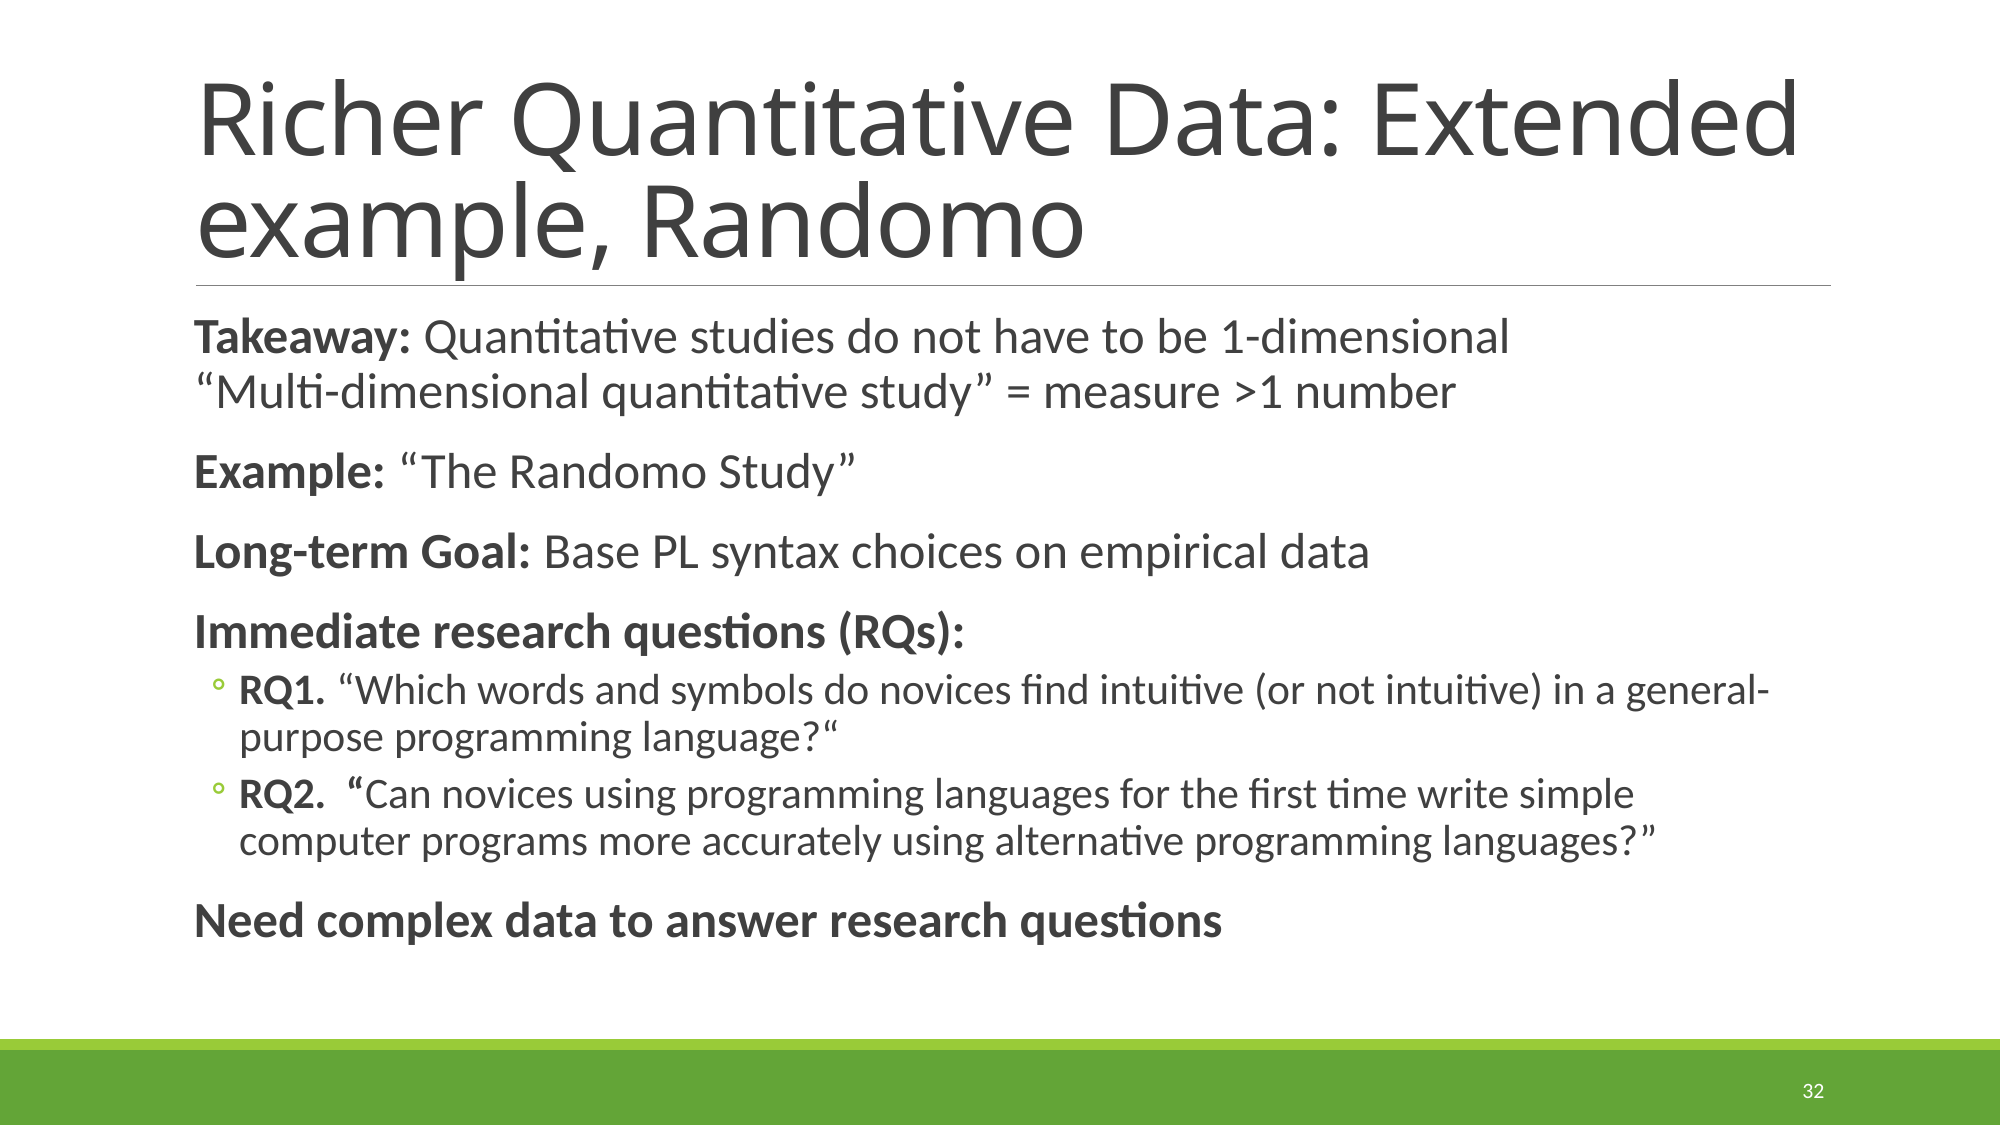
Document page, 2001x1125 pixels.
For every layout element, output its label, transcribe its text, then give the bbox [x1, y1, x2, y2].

title Richer Quantitative Data: Extended example, Randomo [180, 47, 1830, 285]
slide_number 32 [1624, 1059, 1840, 1120]
list Takeaway: Quantitative studies do not have to be 1-dimensional “Multi-dimensional quantitative study” = measure >1 number Example: “The Randomo Study” Long-term Goal: Base PL syntax choices on empirical data Immediate research questions (RQs): RQ1. “Which words and symbols do novices find intuitive (or not intuitive) in a general-purpose programming language?“ RQ2. “Can novices using programming languages for the first time write simple computer programs more accurately using alternative programming languages?” Need complex data to answer research questions [180, 302, 1830, 963]
